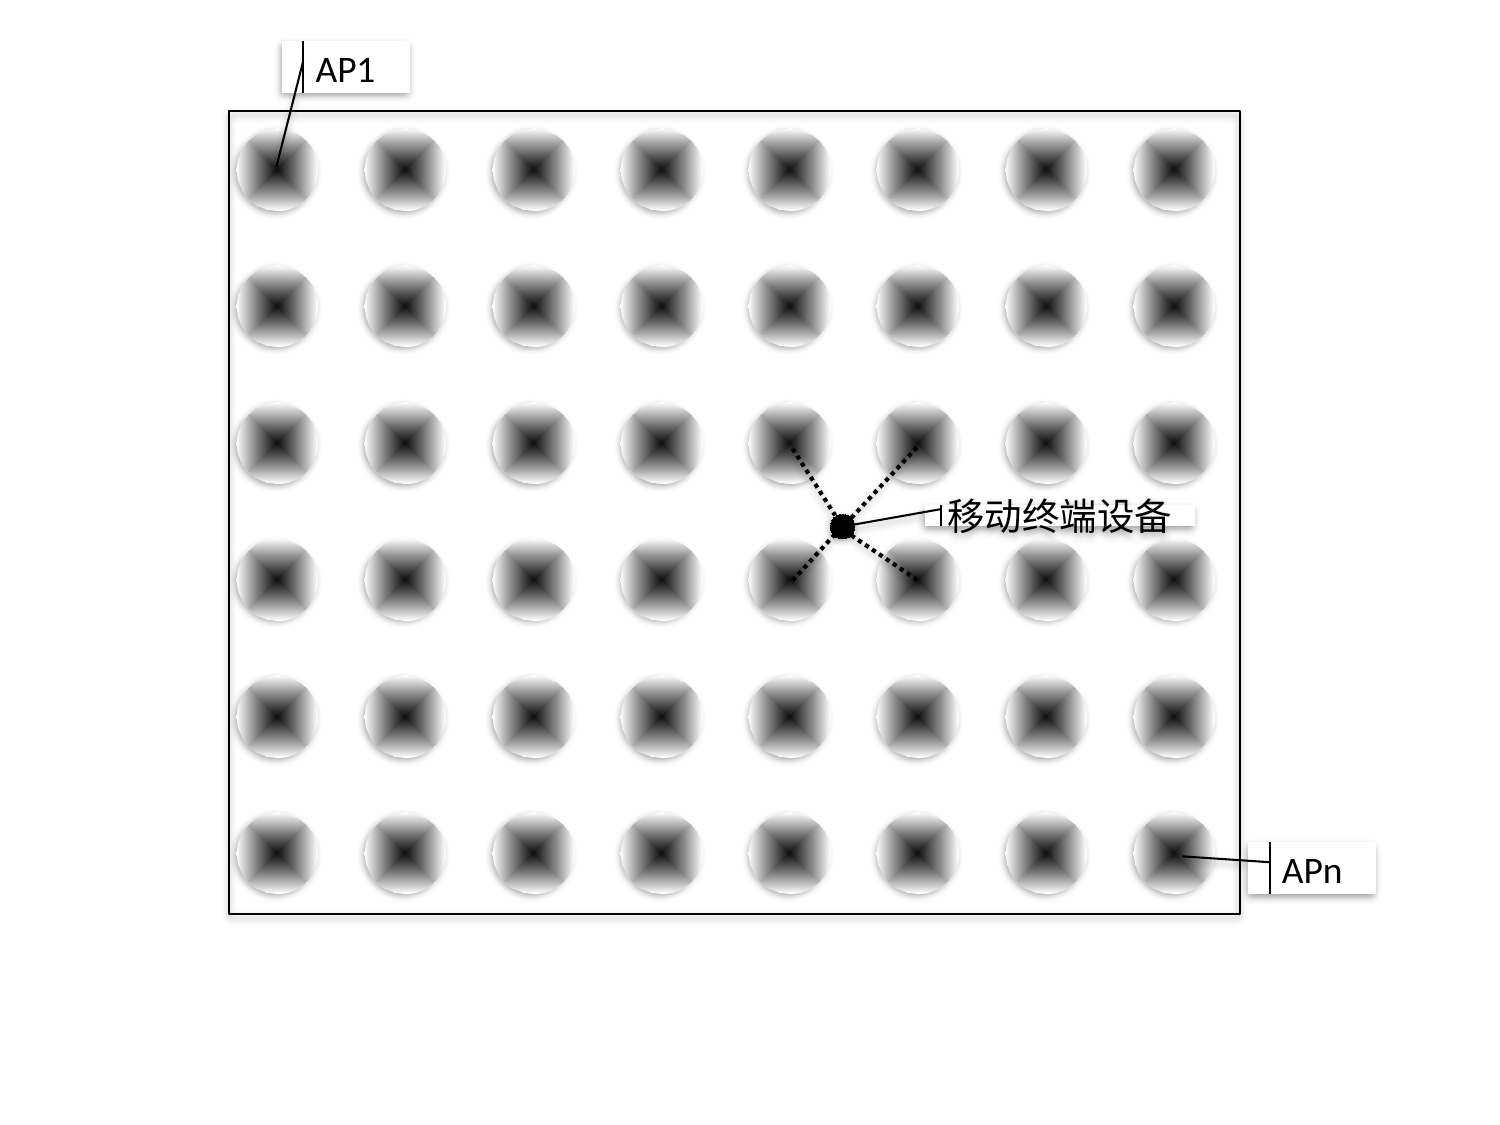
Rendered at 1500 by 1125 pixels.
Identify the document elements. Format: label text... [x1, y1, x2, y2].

text_box [1004, 401, 1088, 485]
text_box [235, 811, 319, 895]
text_box [363, 674, 447, 758]
text_box [363, 401, 447, 485]
text_box [747, 538, 831, 622]
text_box [235, 674, 319, 758]
text_box [619, 127, 703, 211]
text_box [1132, 264, 1216, 348]
text_box [235, 264, 319, 348]
text_box [619, 674, 703, 758]
text_box [1132, 811, 1216, 895]
text_box 移动终端设备 [925, 505, 1195, 526]
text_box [790, 537, 837, 579]
text_box [235, 401, 319, 485]
text_box [881, 538, 960, 622]
text_box [619, 538, 703, 622]
text_box [876, 674, 960, 758]
text_box [619, 264, 703, 348]
text_box [1132, 401, 1216, 485]
text_box [491, 127, 575, 211]
text_box AP1 [275, 41, 410, 167]
text_box [747, 401, 831, 482]
text_box [747, 674, 831, 758]
text_box [747, 127, 831, 211]
text_box [235, 538, 319, 622]
text_box [363, 264, 447, 348]
text_box [747, 811, 831, 895]
text_box [1004, 811, 1088, 895]
text_box [491, 264, 575, 348]
text_box [829, 514, 847, 540]
text_box [491, 538, 575, 622]
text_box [848, 448, 921, 516]
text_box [861, 524, 908, 592]
text_box [876, 811, 960, 895]
text_box [619, 811, 703, 895]
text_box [780, 460, 843, 504]
text_box [491, 401, 575, 485]
text_box APn [1182, 842, 1376, 894]
text_box [1004, 538, 1088, 622]
text_box [363, 811, 447, 895]
text_box [1132, 127, 1216, 211]
text_box [876, 264, 960, 348]
text_box [619, 401, 703, 485]
text_box [491, 811, 575, 895]
text_box [1004, 127, 1088, 211]
text_box [235, 127, 319, 211]
text_box [363, 127, 447, 211]
text_box [876, 401, 960, 484]
text_box [876, 127, 960, 211]
text_box [1132, 538, 1216, 622]
text_box [1004, 674, 1088, 758]
text_box [1004, 264, 1088, 348]
text_box [363, 538, 447, 622]
text_box [1132, 674, 1216, 758]
text_box [228, 110, 1241, 915]
text_box [747, 264, 831, 348]
text_box [491, 674, 575, 758]
